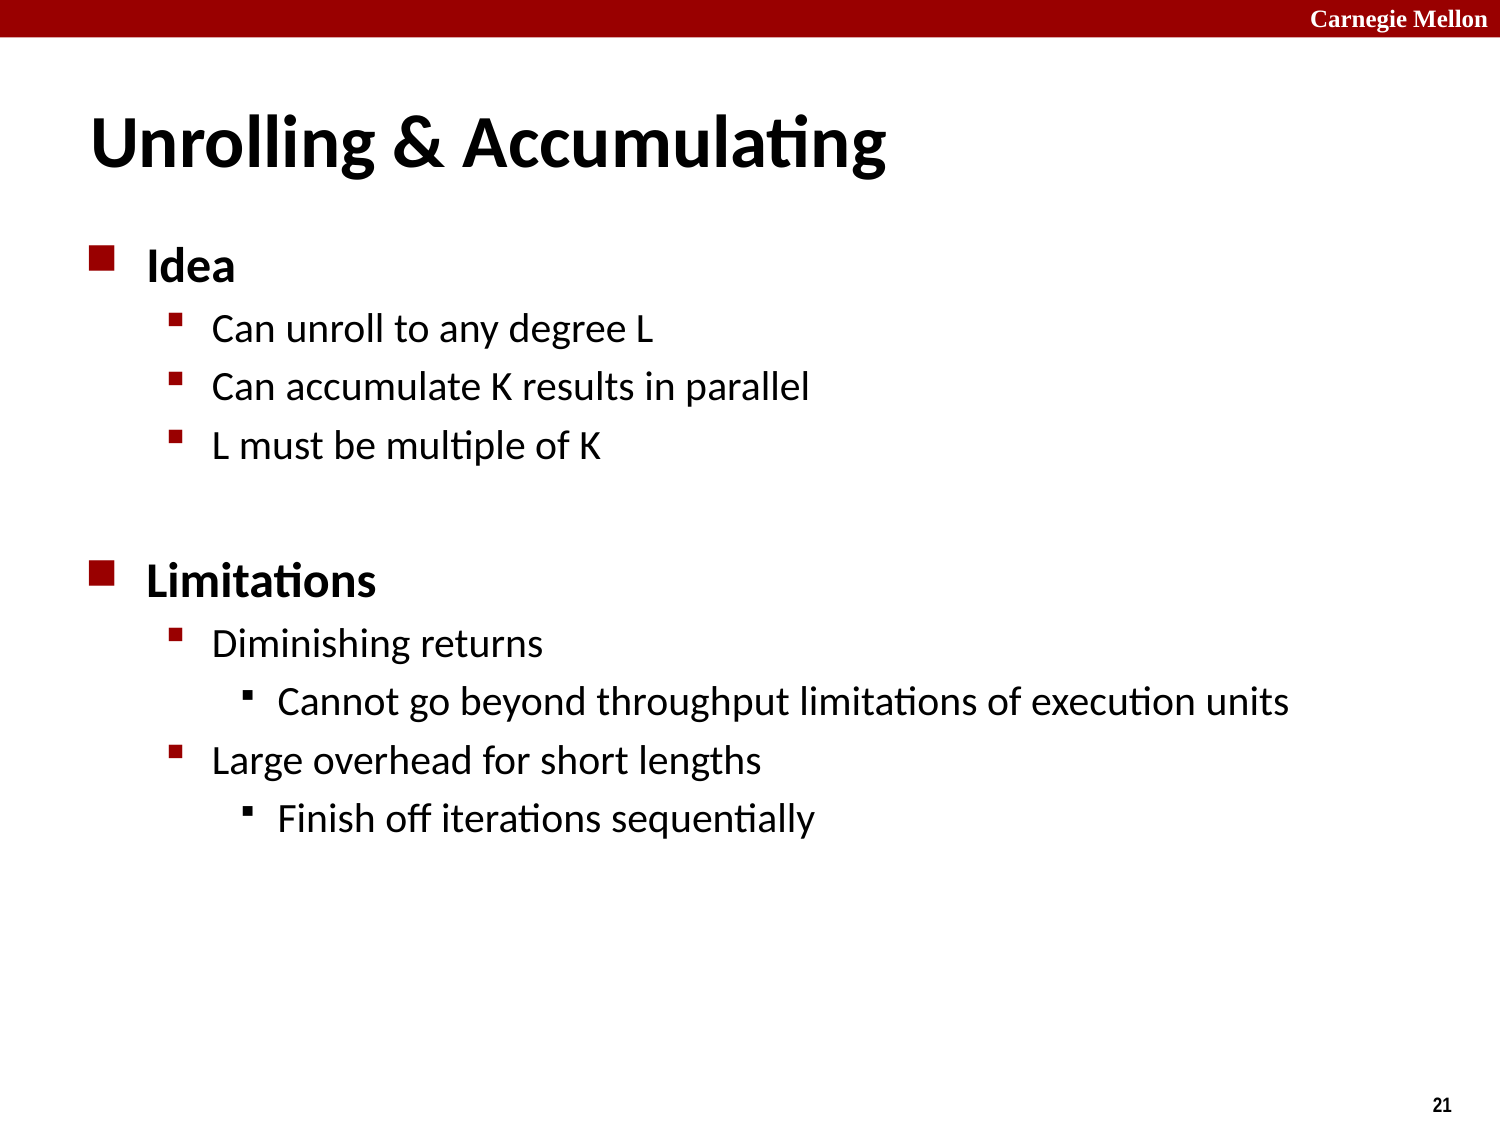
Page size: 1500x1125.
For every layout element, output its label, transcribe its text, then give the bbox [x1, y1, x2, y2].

list Idea Can unroll to any degree L Can accumulate K results in parallel L must be multiple of K Limitations Diminishing returns Cannot go beyond throughput limitations of execution units Large overhead for short lengths Finish off iterations sequentially [74, 224, 1438, 988]
title Unrolling & Accumulating [74, 74, 1321, 201]
